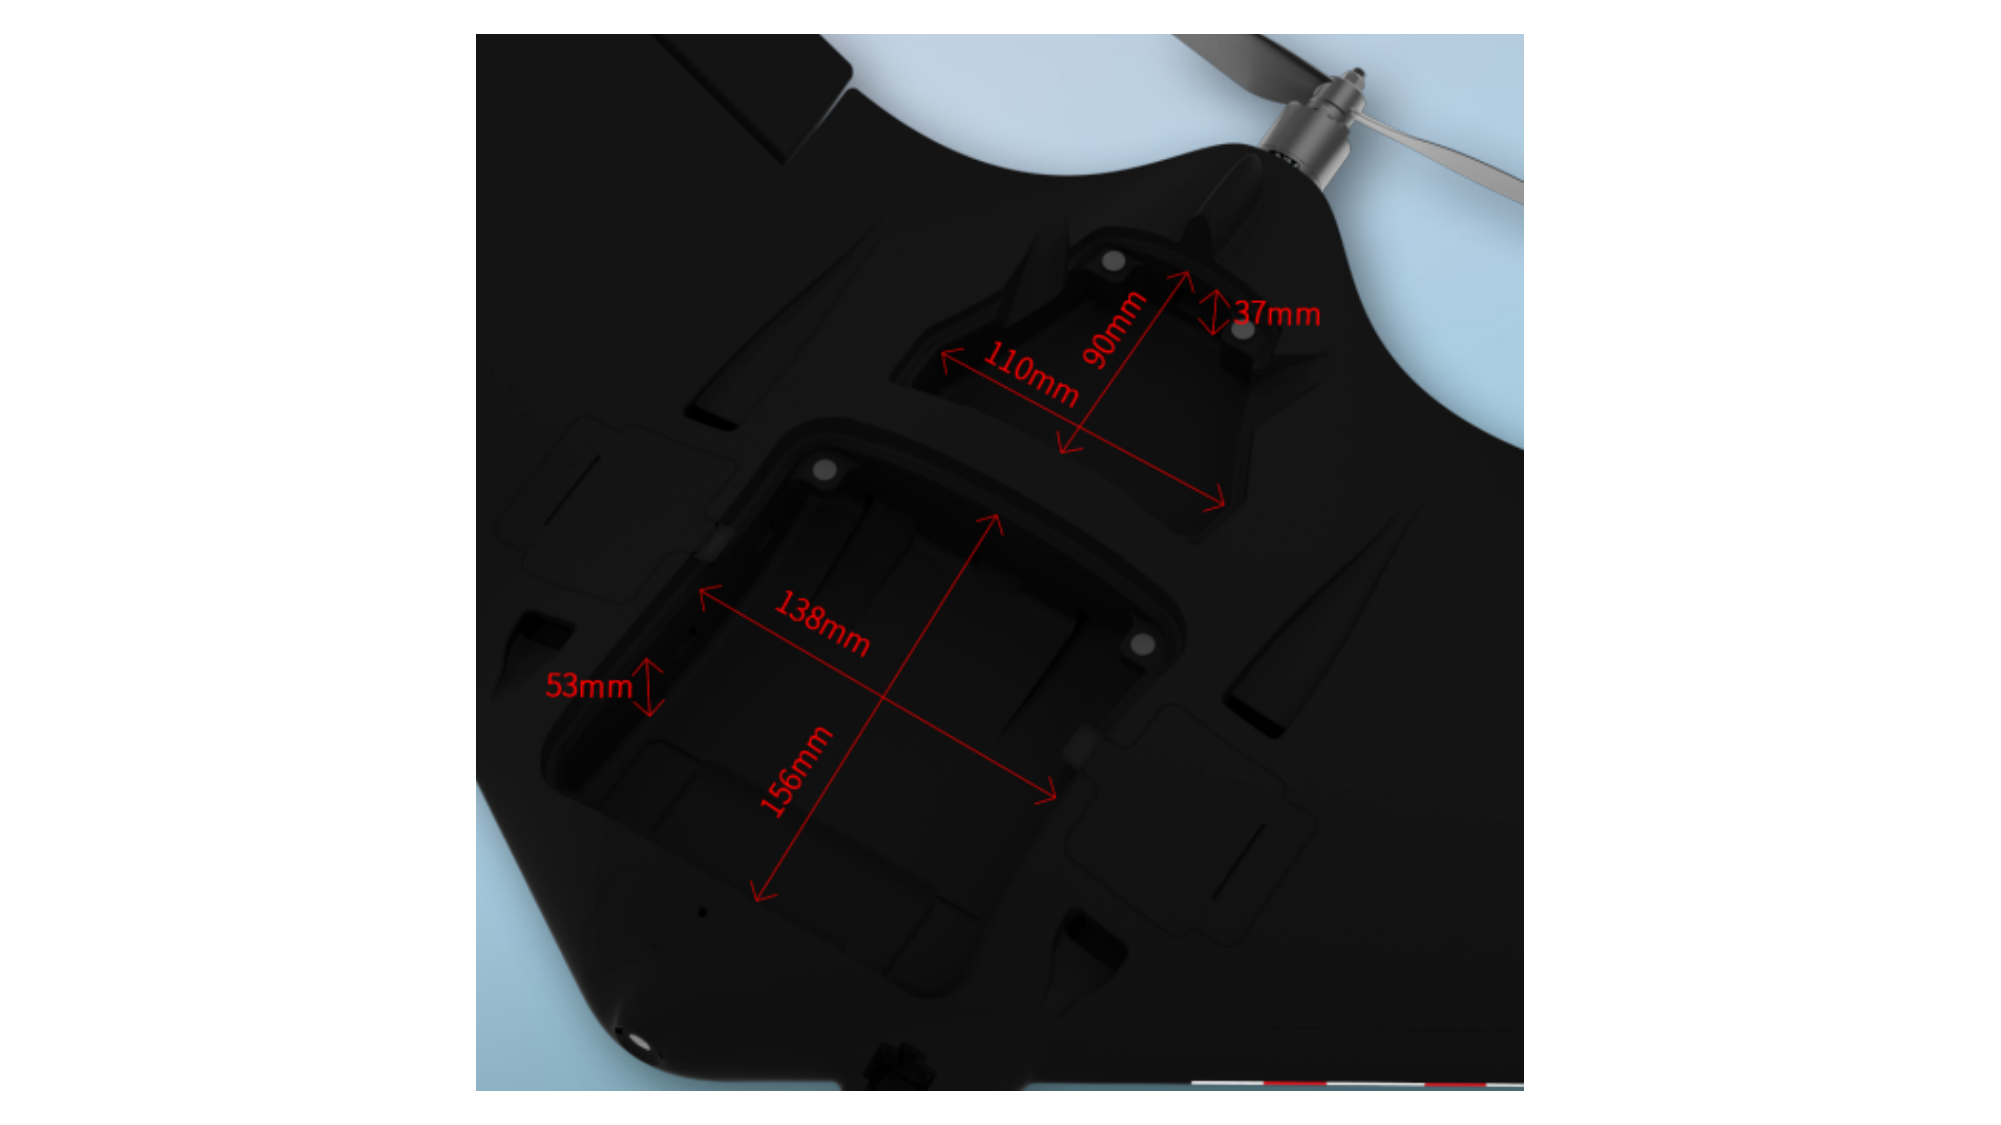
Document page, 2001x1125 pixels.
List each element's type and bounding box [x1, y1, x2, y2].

picture [476, 33, 1524, 1092]
